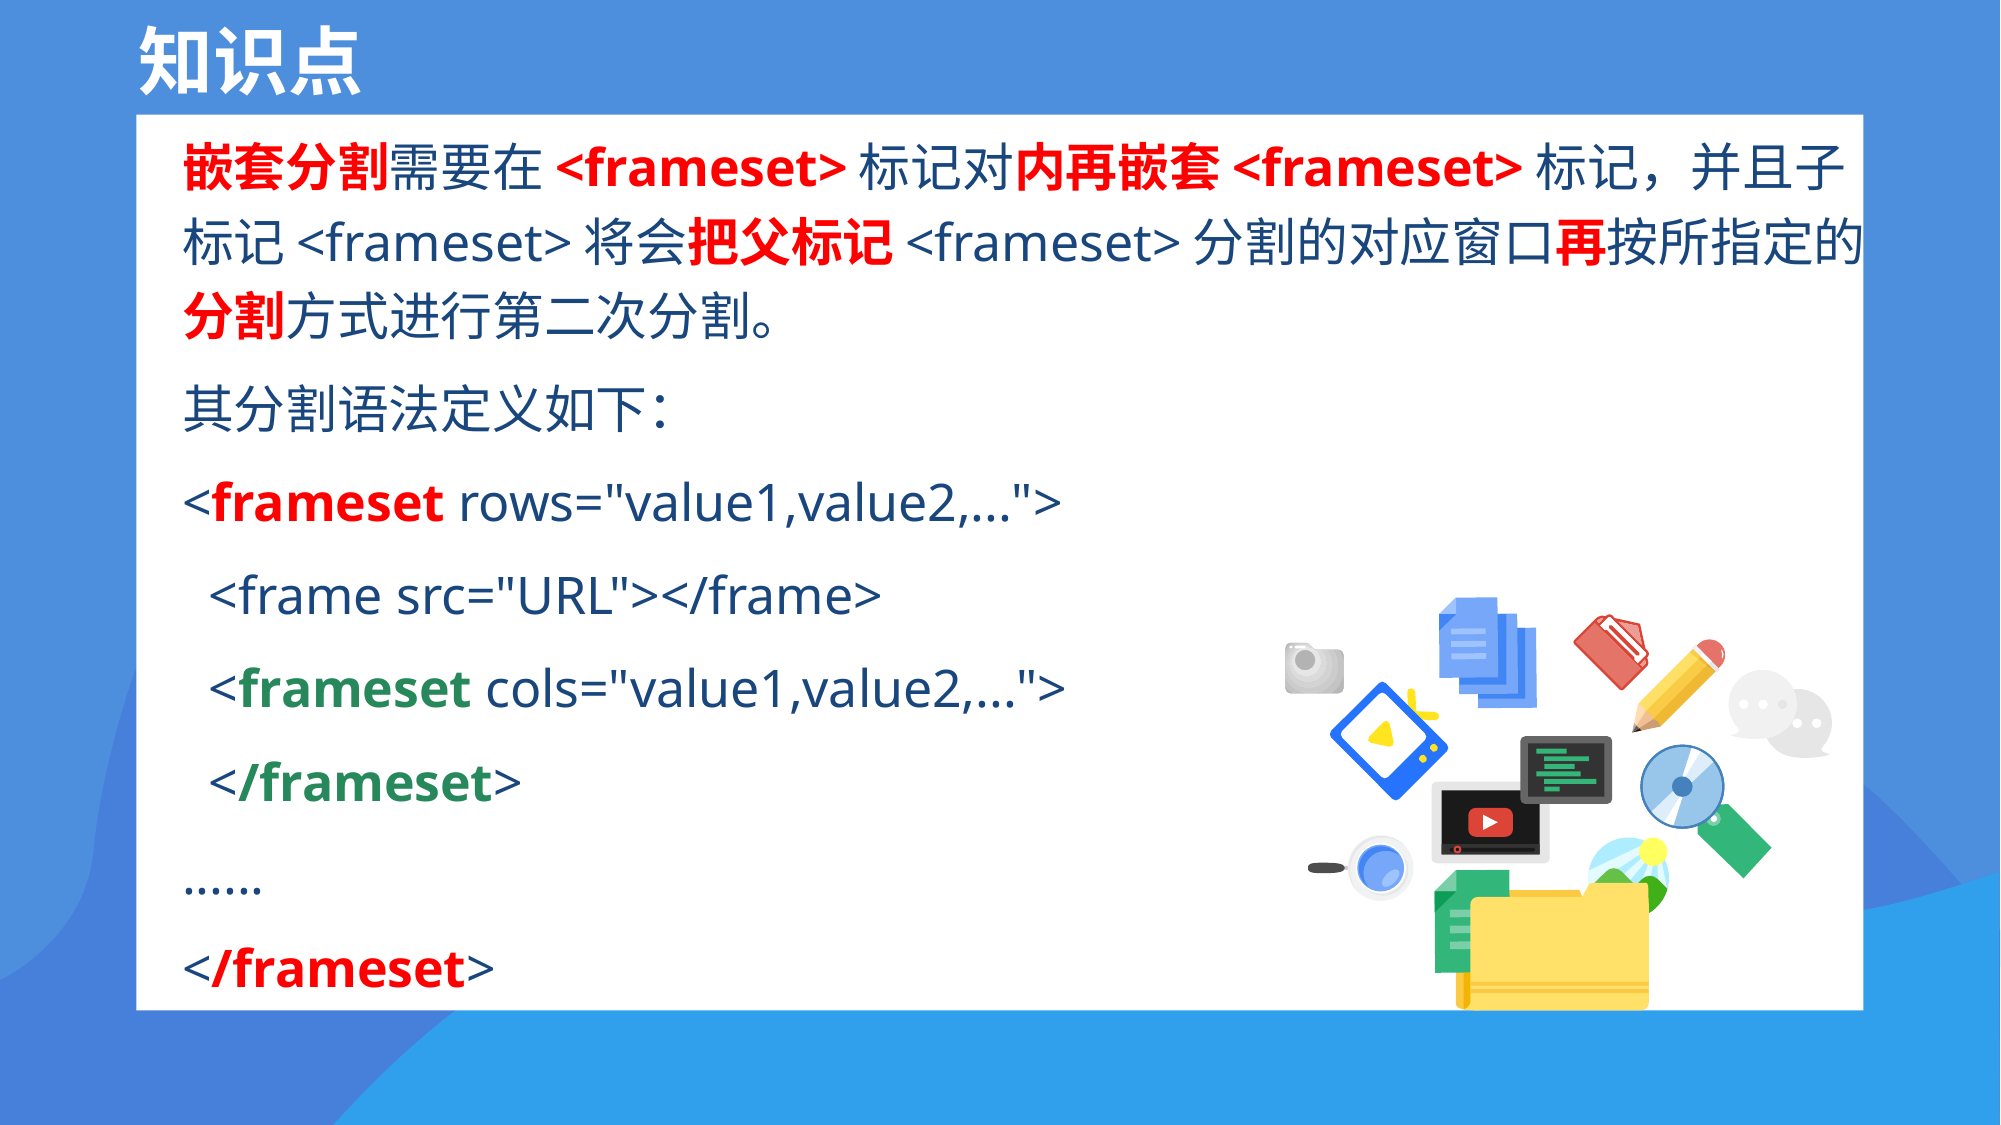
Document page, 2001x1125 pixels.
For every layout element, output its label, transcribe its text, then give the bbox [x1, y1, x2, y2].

title 知识点 [123, 0, 1013, 113]
list 嵌套分割需要在<frameset>标记对内再嵌套<frameset>标记，并且子标记<frameset>将会把父标记<frameset>分割的对应窗口再按所指定的分割方式进行第二次分割。 其分割语法定义如下： <frameset rows="value1,value2,..."> <frame src="URL"></frame> <frameset cols="value1,value2,..."> </frameset> ...... </frameset> [167, 114, 1903, 1011]
